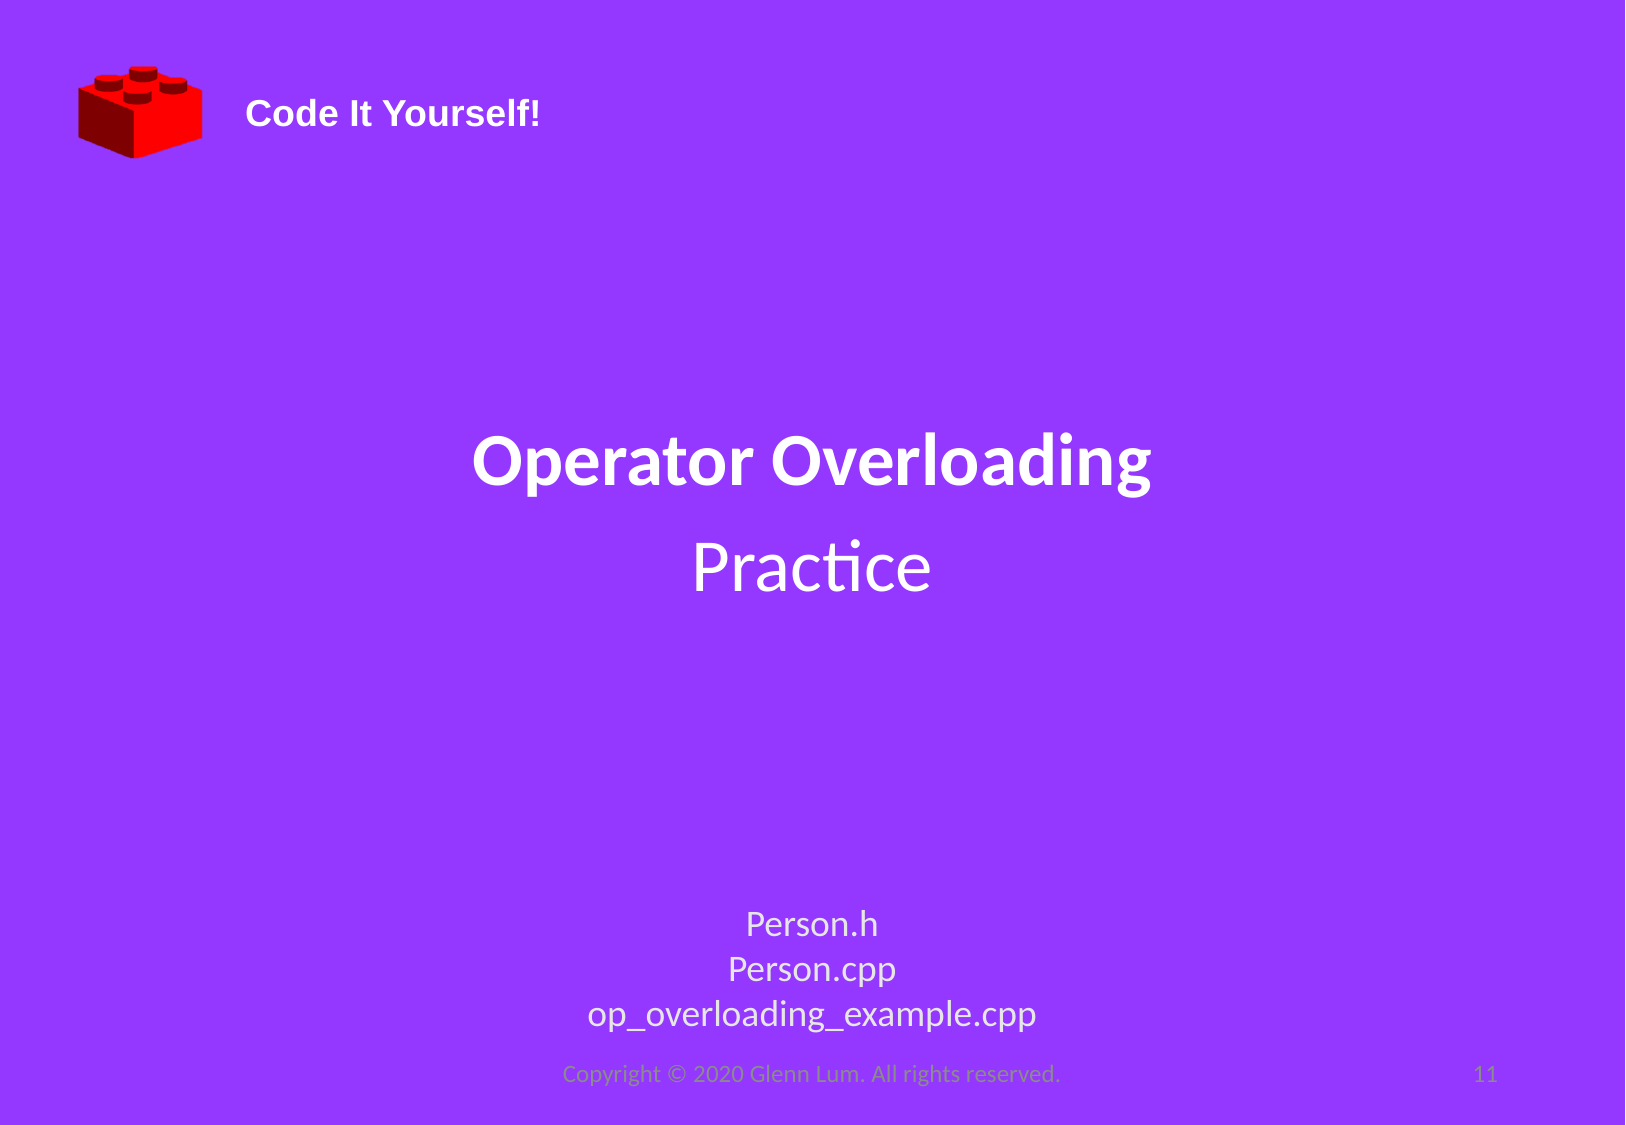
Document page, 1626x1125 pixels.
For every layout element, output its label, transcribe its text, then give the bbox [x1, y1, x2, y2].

slide_number 11 [1147, 1042, 1514, 1103]
footer Copyright © 2020 Glenn Lum. All rights reserved. [538, 1042, 1087, 1103]
text_box Practice [513, 509, 1112, 615]
picture [51, 58, 229, 166]
text_box Person.h Person.cpp op_overloading_example.cpp [572, 891, 1053, 1041]
text_box Operator Overloading [395, 403, 1229, 509]
text_box Code It Yourself! [230, 81, 557, 142]
